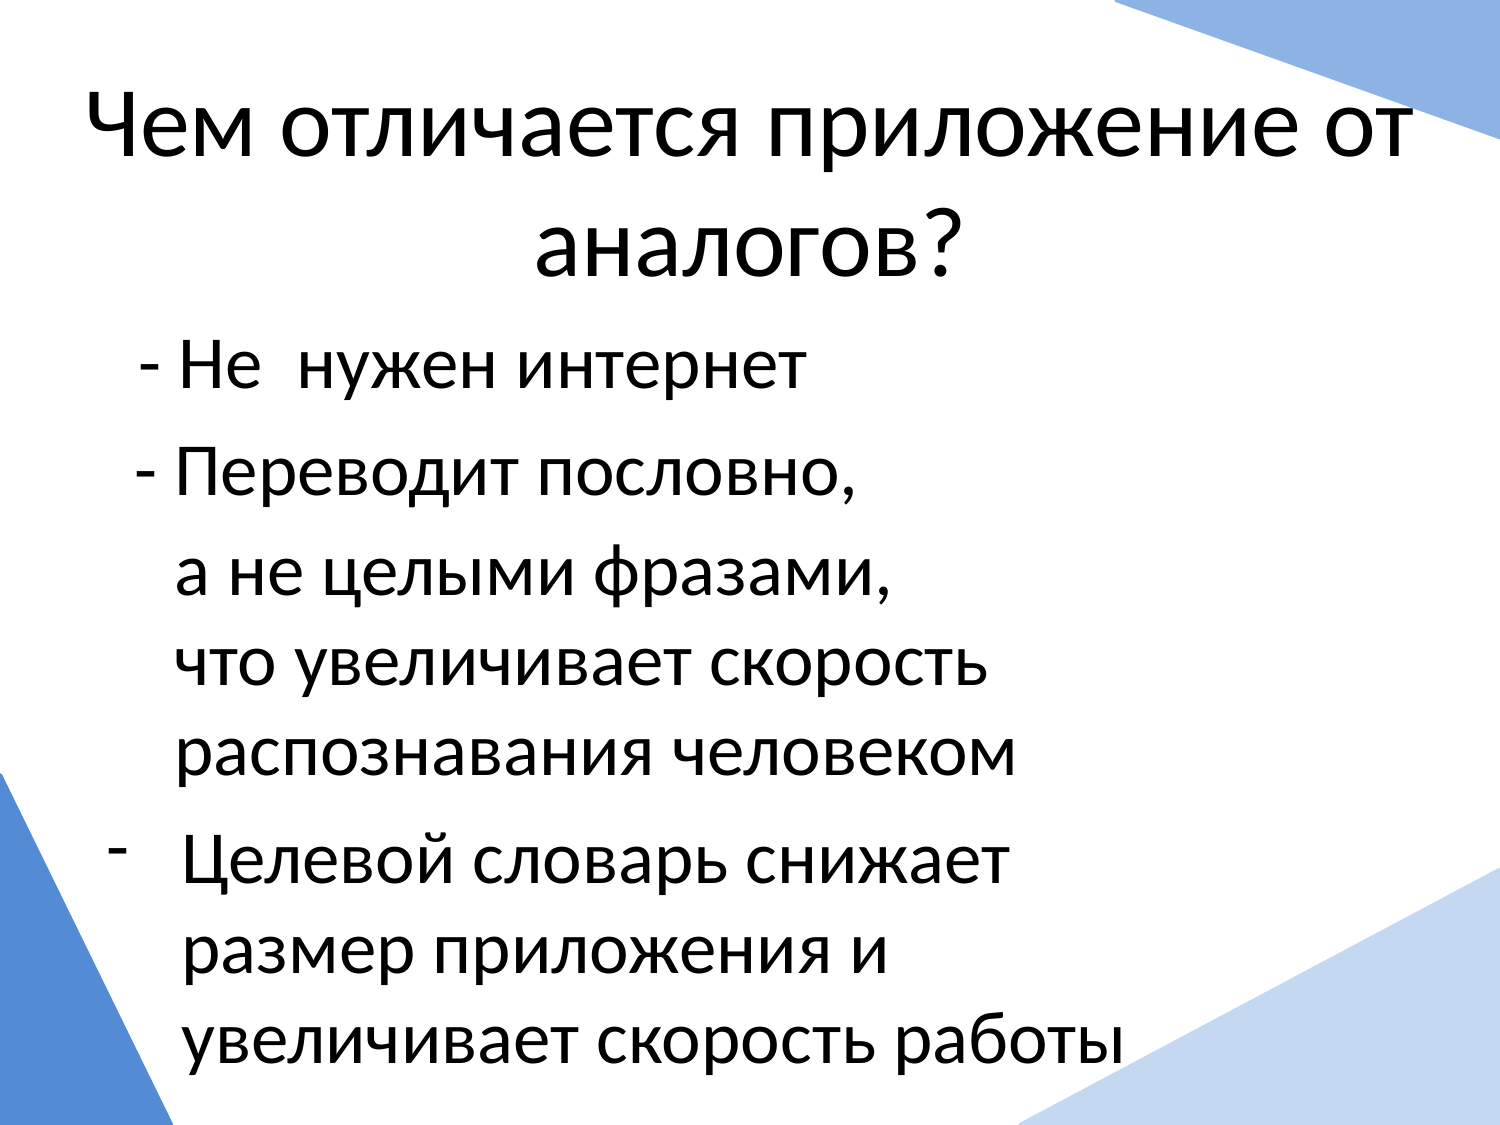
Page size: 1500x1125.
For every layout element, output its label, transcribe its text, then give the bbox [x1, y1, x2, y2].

text_box [1020, 869, 1500, 1125]
text_box [0, 775, 172, 1125]
text_box Целевой словарь снижает размер приложения и увеличивает скорость работы [91, 794, 1205, 1062]
text_box Чем отличается приложение от аналогов? [37, 49, 1463, 294]
text_box [1116, 0, 1500, 138]
text_box - Переводит пословно, а не целыми фразами, что увеличивает скорость распознавания человеком [91, 363, 1238, 881]
text_box - Не нужен интернет [0, 256, 1049, 423]
